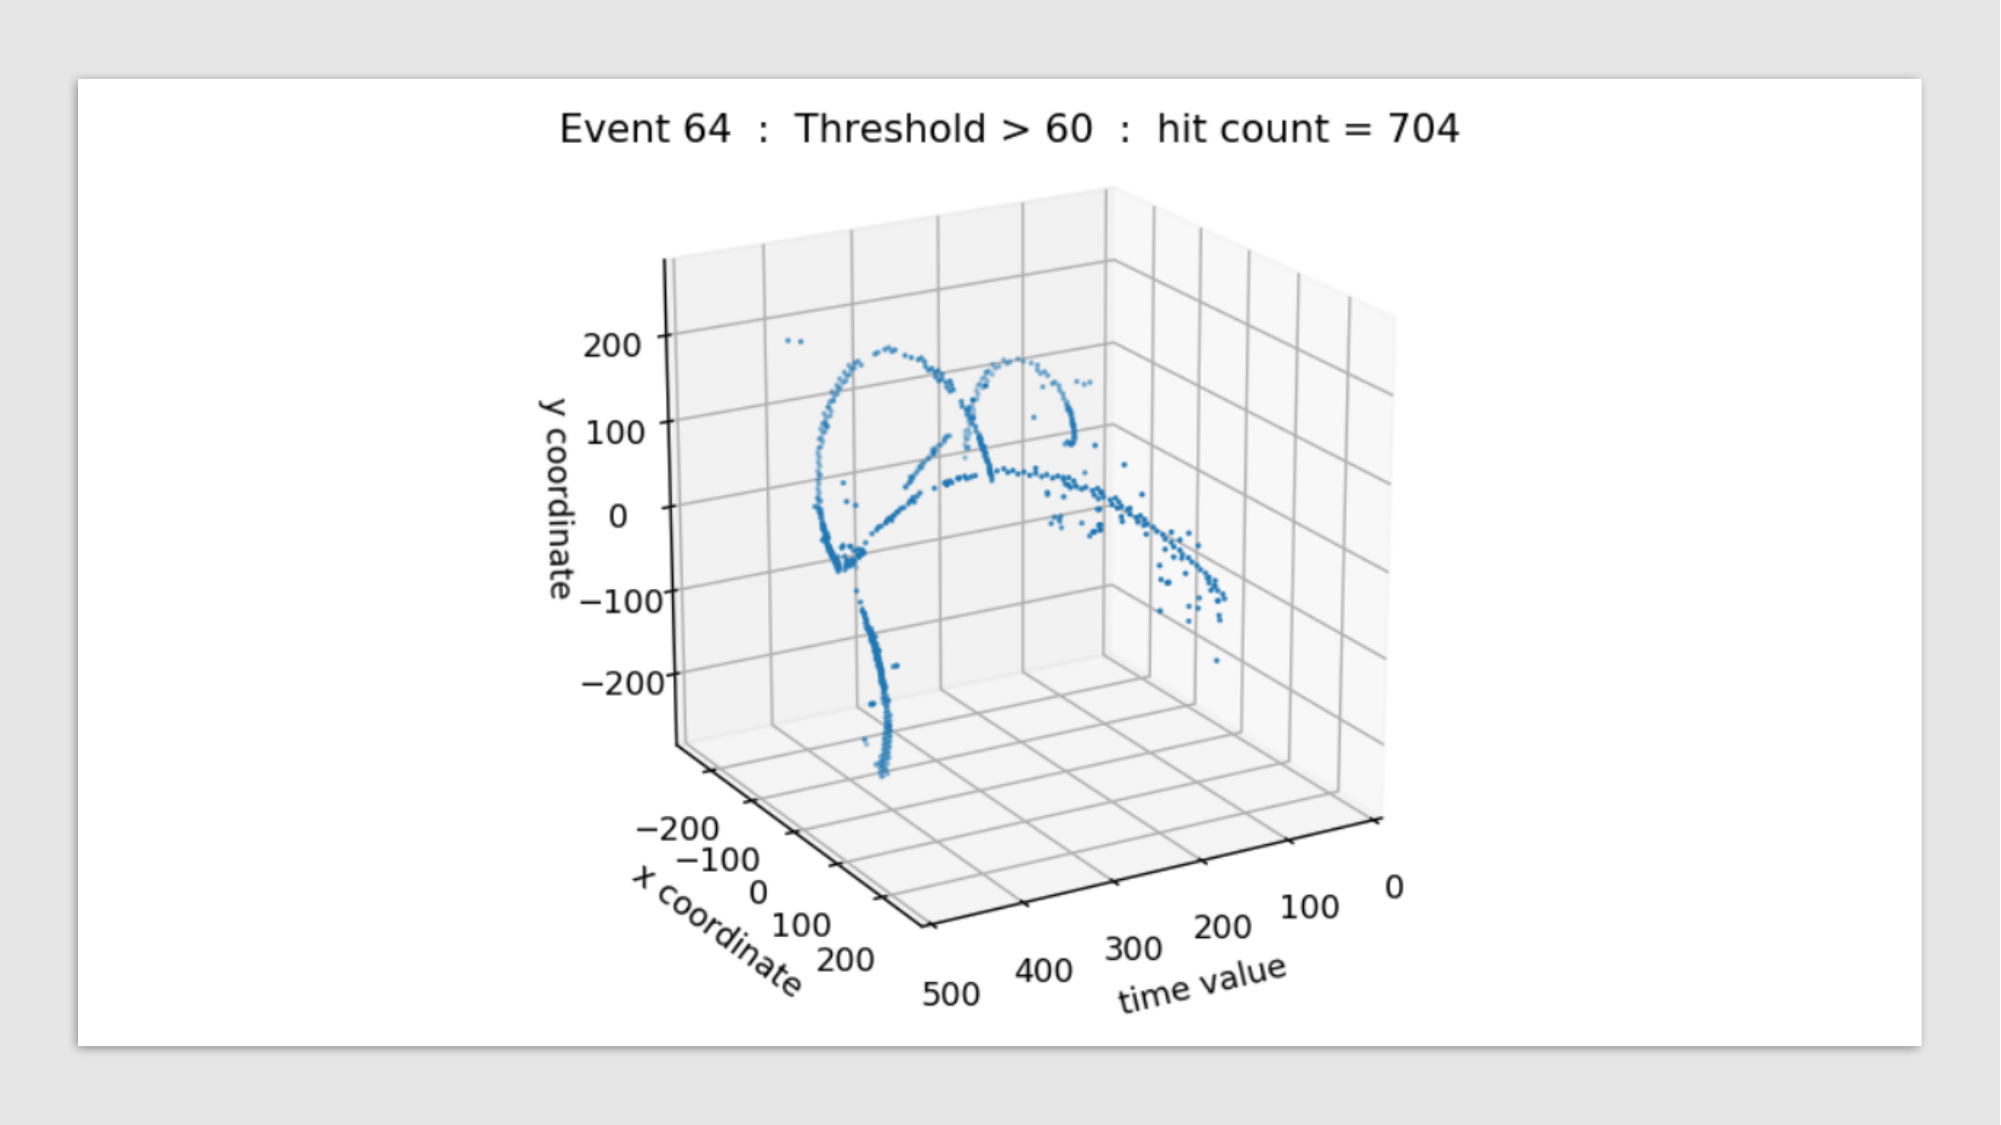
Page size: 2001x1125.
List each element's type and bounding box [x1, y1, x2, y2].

picture [534, 105, 1466, 1020]
text_box [77, 78, 1923, 1047]
text_box [0, 0, 2000, 1125]
